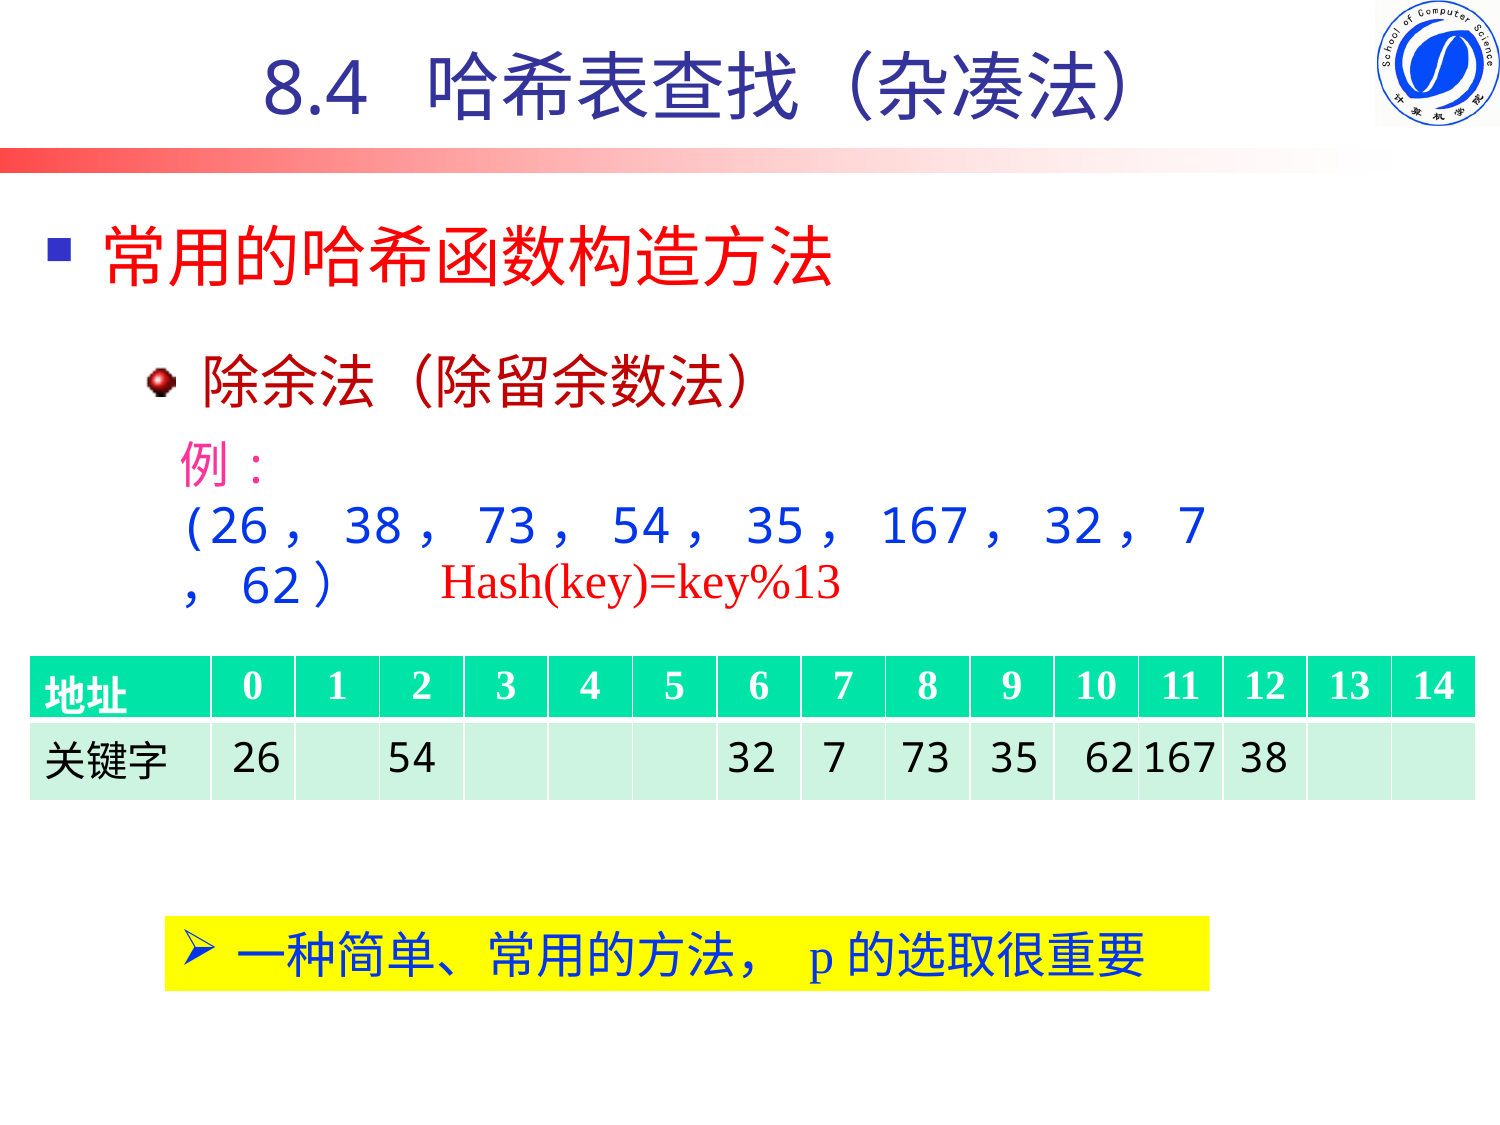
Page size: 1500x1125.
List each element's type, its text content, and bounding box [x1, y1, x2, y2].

table_cell [971, 789, 1053, 800]
table_cell [212, 723, 294, 800]
table_cell [1224, 723, 1306, 800]
table_cell [1139, 789, 1222, 800]
table_header 地址 [30, 656, 210, 717]
table_cell [549, 789, 632, 800]
table_header 12 [1224, 656, 1306, 717]
table_cell [718, 789, 800, 800]
text_box 常用的哈希函数构造方法 [29, 196, 1034, 303]
title 8.4 哈希表查找（杂凑法） [88, 31, 1367, 138]
table_header 10 [1055, 656, 1138, 717]
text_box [220, 722, 1301, 789]
table_header 4 [549, 656, 632, 717]
table_cell [1055, 789, 1138, 800]
table_cell 关键字 [30, 723, 210, 800]
table_cell [1308, 723, 1391, 800]
table_cell [380, 789, 463, 800]
table_header 8 [886, 656, 969, 717]
text_box 例:(26，38，73，54，35，167，32，7，62） [165, 426, 1226, 621]
picture [142, 363, 176, 397]
table_header 6 [718, 656, 800, 717]
picture [1375, 0, 1500, 126]
table_header 2 [380, 656, 463, 717]
table_cell [886, 789, 969, 800]
table_header 0 [212, 656, 294, 717]
table_header 13 [1308, 656, 1391, 717]
table_header 3 [465, 656, 547, 717]
table_header 11 [1139, 656, 1222, 717]
table_header 7 [802, 656, 885, 717]
table_header 14 [1392, 656, 1475, 717]
table_cell [296, 789, 379, 800]
text_box 除余法（除留余数法） [112, 302, 1058, 415]
table_header 9 [971, 656, 1053, 717]
table_cell [802, 789, 885, 800]
table_cell [633, 789, 716, 800]
table_header 1 [296, 656, 379, 717]
table_cell [465, 789, 547, 800]
table_header 5 [633, 656, 716, 717]
text_box Hash(key)=key%13 [425, 541, 857, 617]
text_box 一种简单、常用的方法， p的选取很重要 [164, 916, 1210, 991]
table_cell [1392, 723, 1475, 800]
